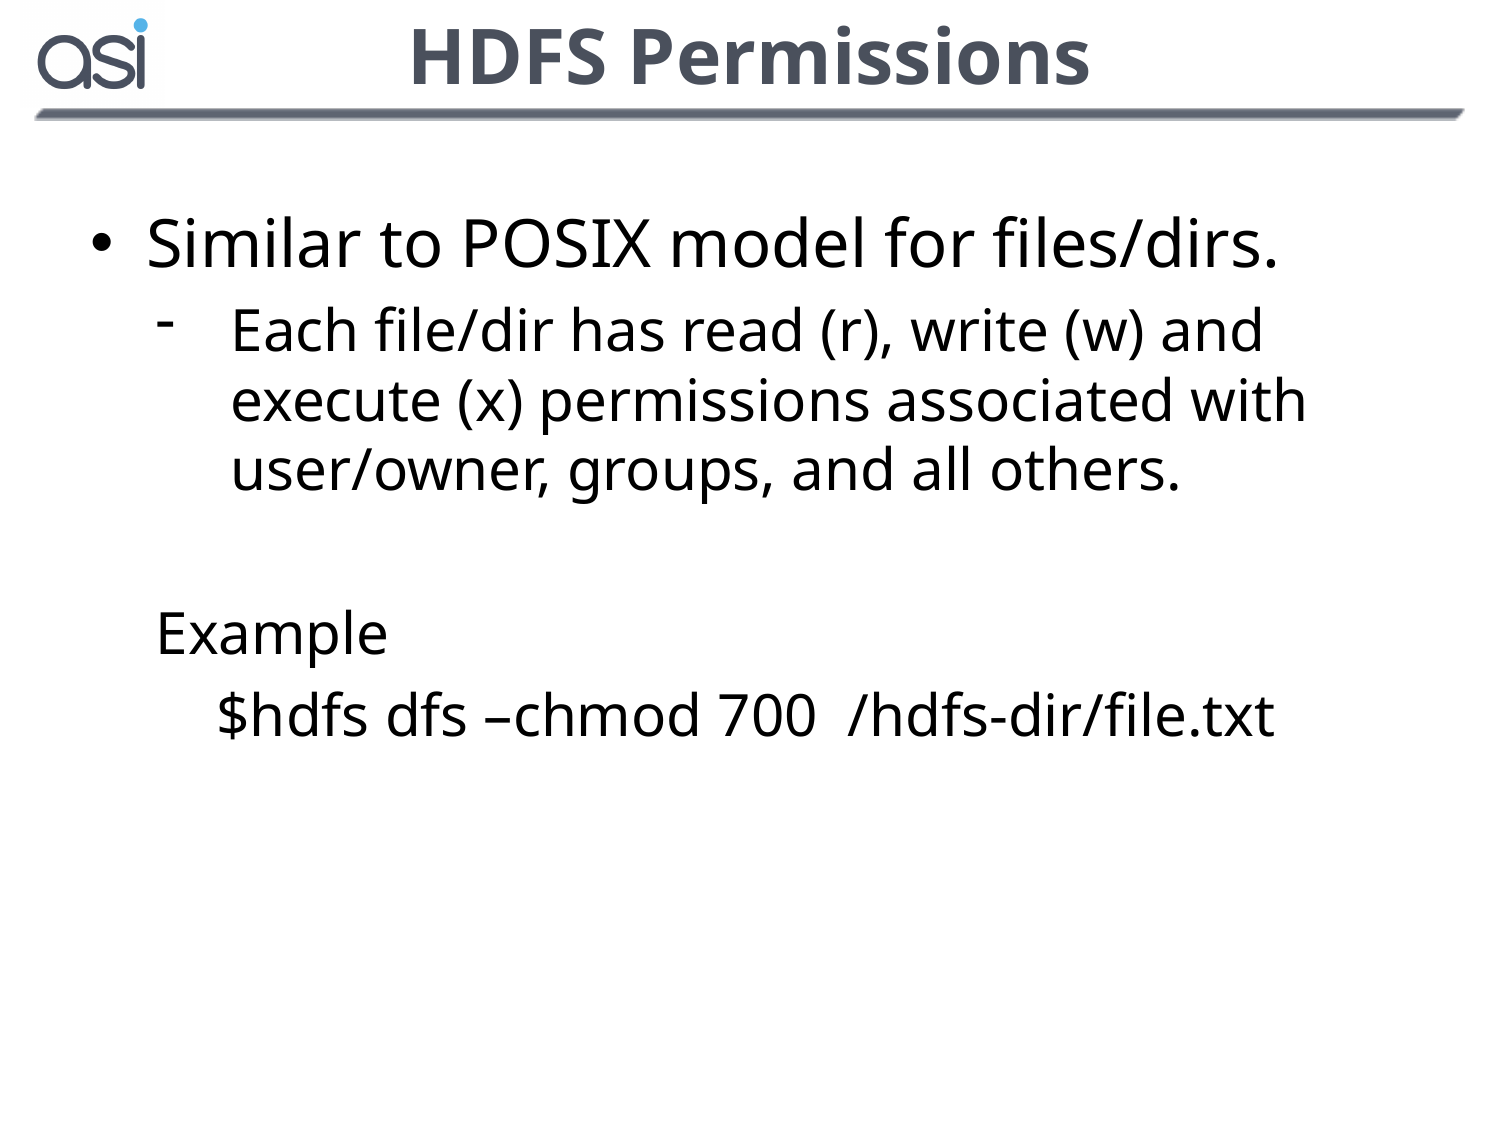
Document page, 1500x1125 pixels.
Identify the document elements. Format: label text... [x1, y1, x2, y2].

list Similar to POSIX model for files/dirs. Each file/dir has read (r), write (w) and execute (x) permissions associated with user/owner, groups, and all others. Example $hdfs dfs –chmod 700 /hdfs-dir/file.txt [75, 193, 1425, 951]
picture [20, 0, 1467, 121]
title HDFS Permissions [33, 0, 1467, 108]
